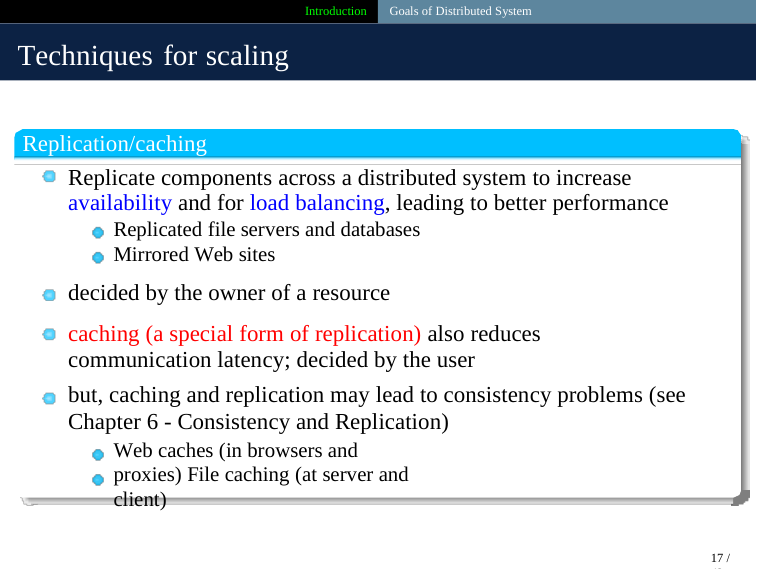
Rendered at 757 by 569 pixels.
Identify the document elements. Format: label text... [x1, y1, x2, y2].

text_box Techniques for scaling [15, 39, 295, 74]
text_box 17 / 42 [708, 550, 746, 568]
text_box Replication/caching Replicate components across a distributed system to increase availability and for load balancing, leading to better performance Replicated file servers and databases Mirrored Web sites decided by the owner of a resource caching (a special form of replication) also reduces communication latency; decided by the user but, caching and replication may lead to consistency problems (see Chapter 6 - Consistency and Replication) Web caches (in browsers and proxies) File caching (at server and client) [20, 132, 734, 493]
text_box Introduction Goals of Distributed System [303, 3, 533, 20]
text_box [0, 0, 756, 567]
